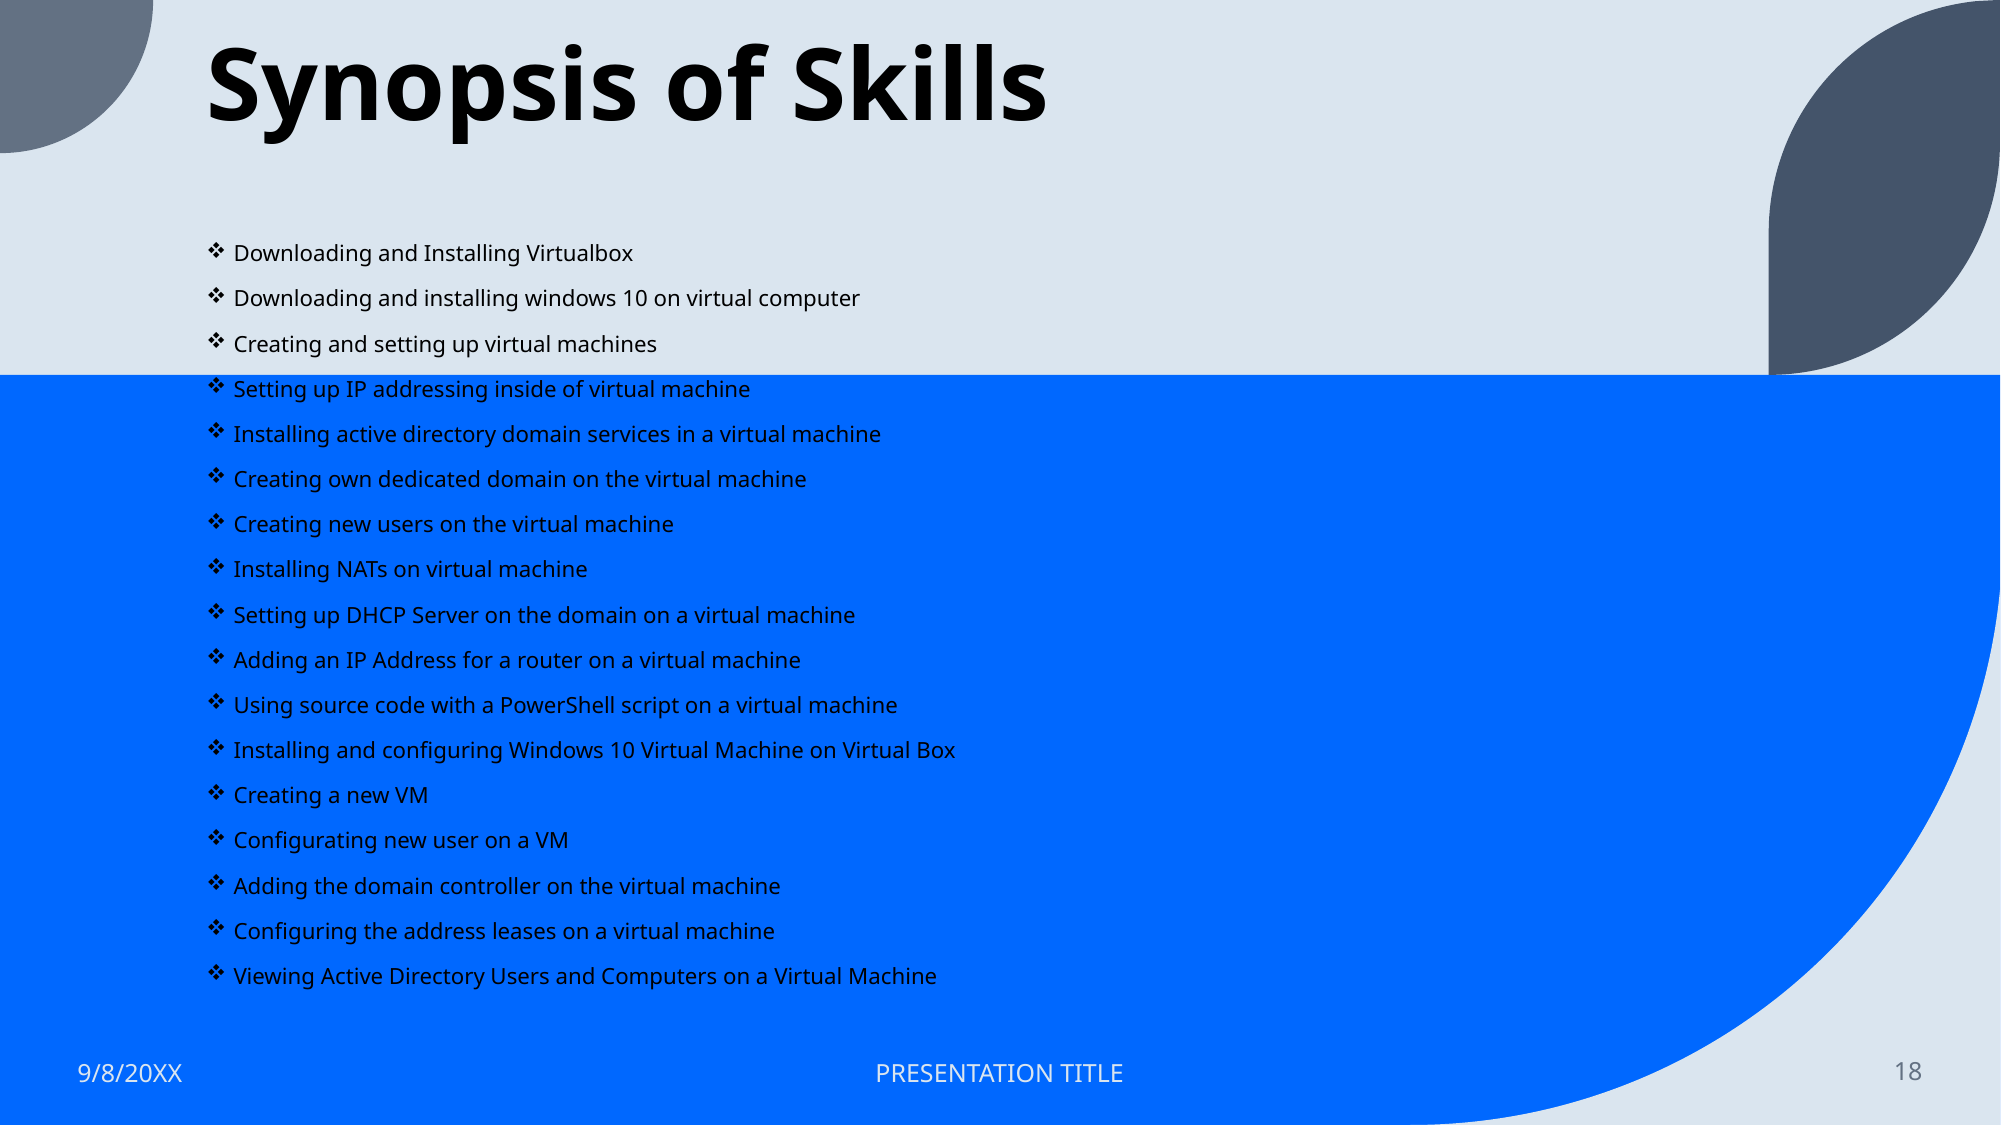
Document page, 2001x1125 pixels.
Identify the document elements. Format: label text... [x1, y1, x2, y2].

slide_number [62, 1042, 513, 1103]
list Downloading and Installing Virtualbox Downloading and installing windows 10 on virtual computer Creating and setting up virtual machines Setting up IP addressing inside of virtual machine Installing active directory domain services in a virtual machine Creating own dedicated domain on the virtual machine Creating new users on the virtual machine Installing NATs on virtual machine Setting up DHCP Server on the domain on a virtual machine Adding an IP Address for a router on a virtual machine Using source code with a PowerShell script on a virtual machine Installing and configuring Windows 10 Virtual Machine on Virtual Box Creating a new VM Configurating new user on a VM Adding the domain controller on the virtual machine Configuring the address leases on a virtual machine Viewing Active Directory Users and Computers on a Virtual Machine [191, 231, 1796, 999]
title Synopsis of Skills [191, 22, 1796, 150]
slide_number 18 [1674, 1042, 1938, 1103]
footer PRESENTATION TITLE [662, 1042, 1338, 1103]
